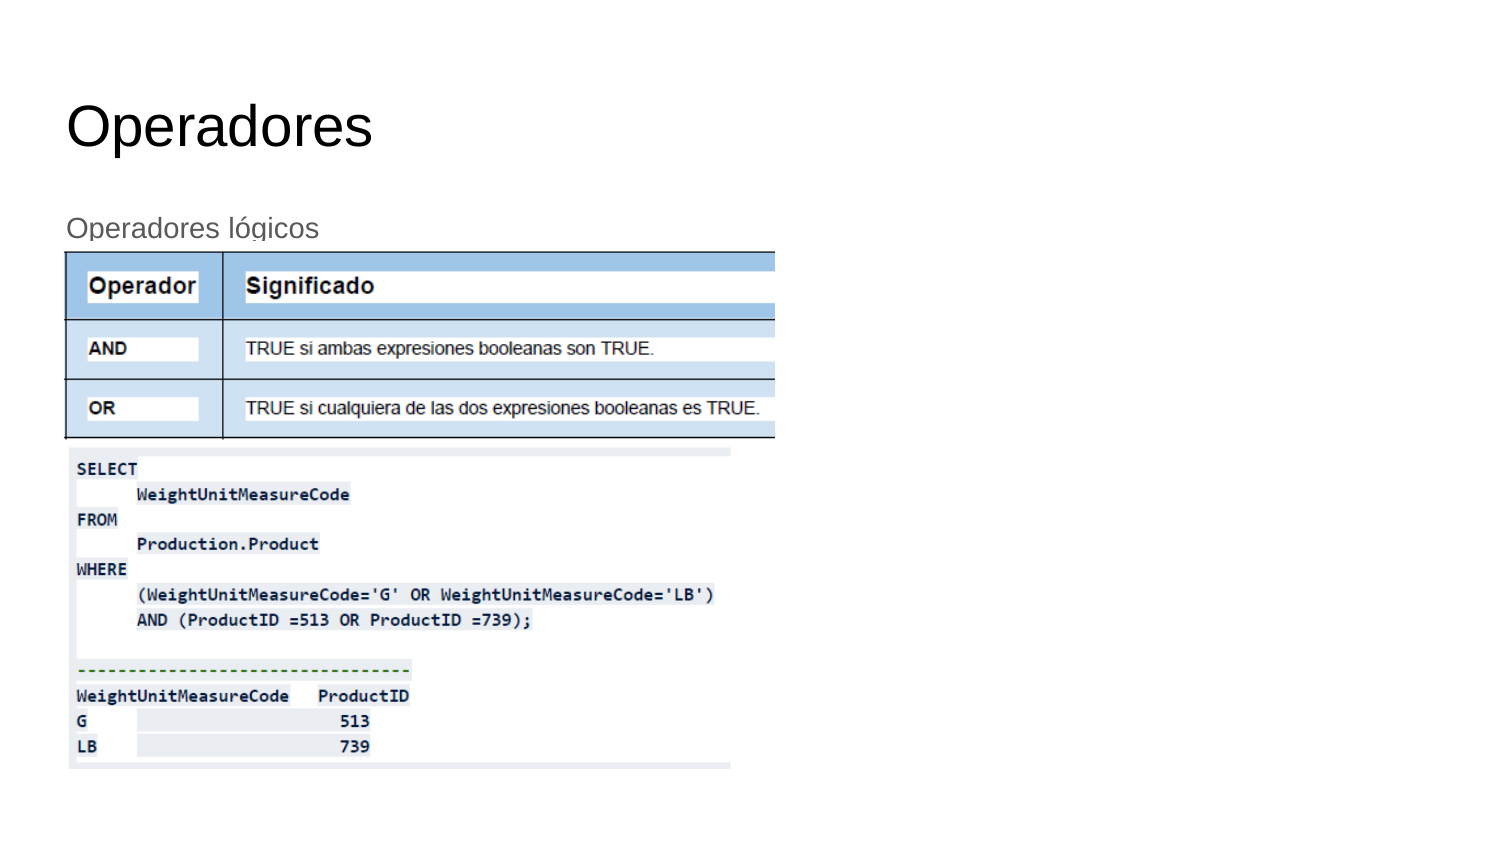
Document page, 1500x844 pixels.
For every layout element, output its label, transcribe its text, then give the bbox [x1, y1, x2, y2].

list Operadores lógicos [51, 189, 1438, 746]
title Operadores [51, 72, 1449, 167]
picture [59, 241, 776, 769]
